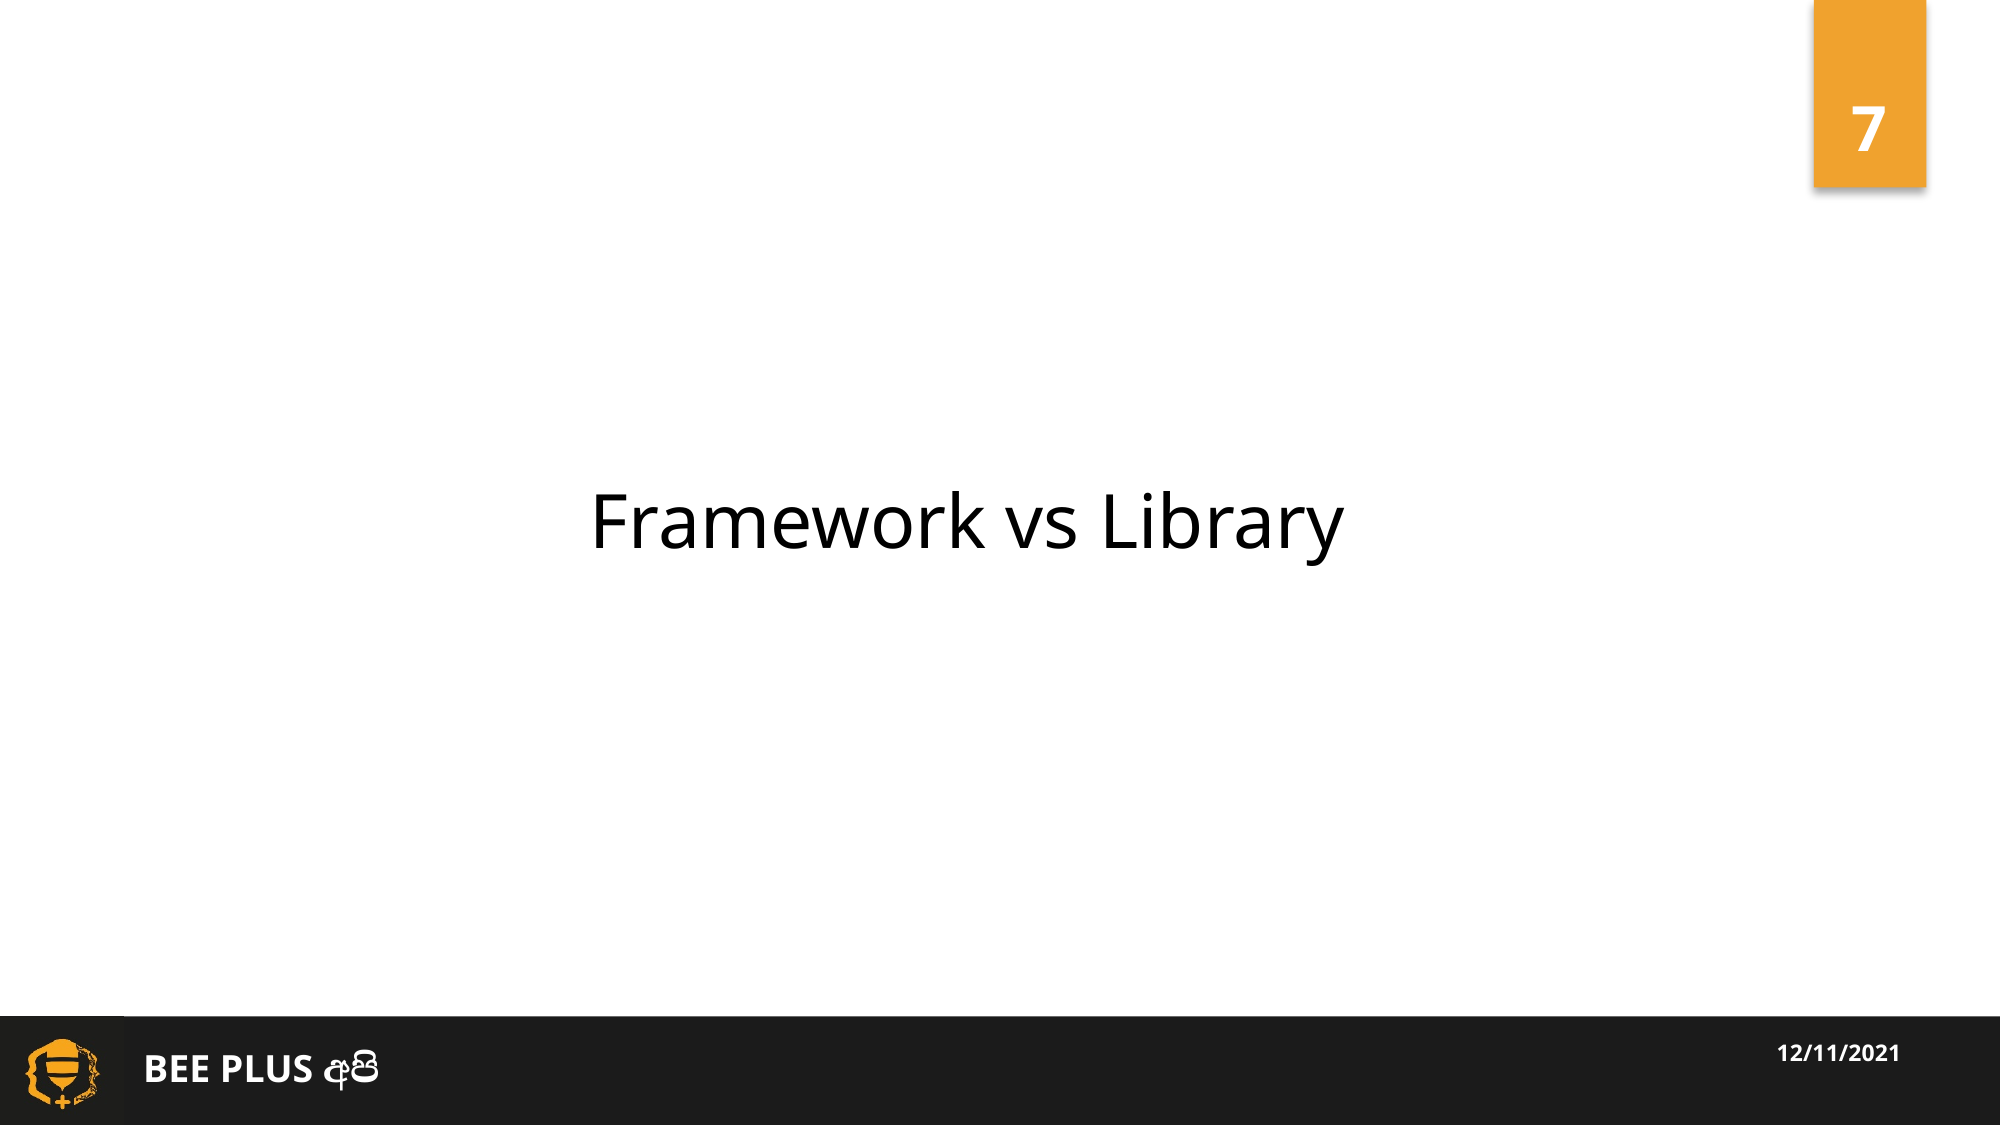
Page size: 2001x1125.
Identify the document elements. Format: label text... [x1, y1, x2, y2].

picture [0, 1016, 124, 1125]
text_box Framework vs Library [574, 465, 1413, 660]
